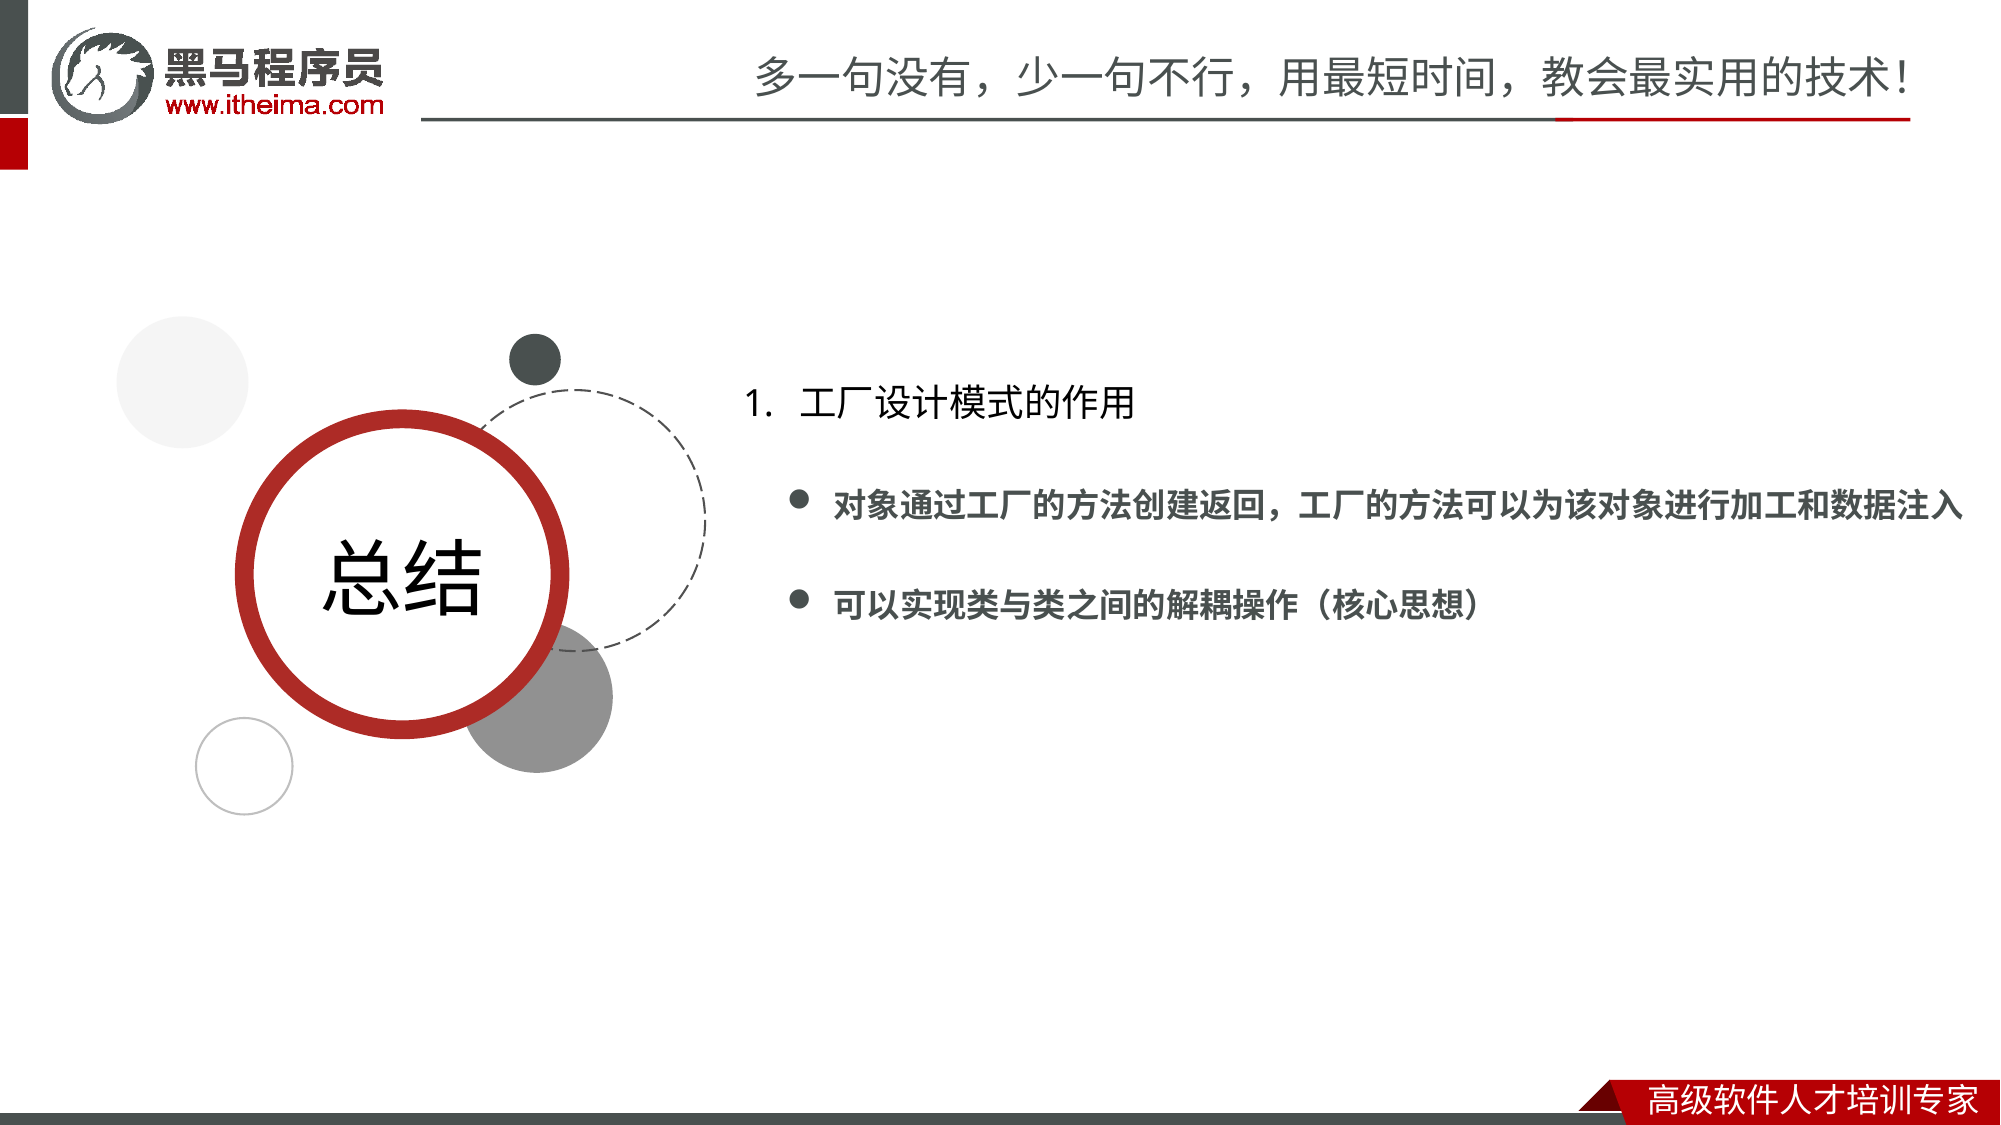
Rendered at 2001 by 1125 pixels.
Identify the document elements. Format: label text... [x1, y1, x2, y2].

picture [50, 26, 384, 125]
list 工厂设计模式的作用 对象通过工厂的方法创建返回，工厂的方法可以为该对象进行加工和数据注入 可以实现类与类之间的解耦操作（核心思想） [728, 192, 2000, 933]
